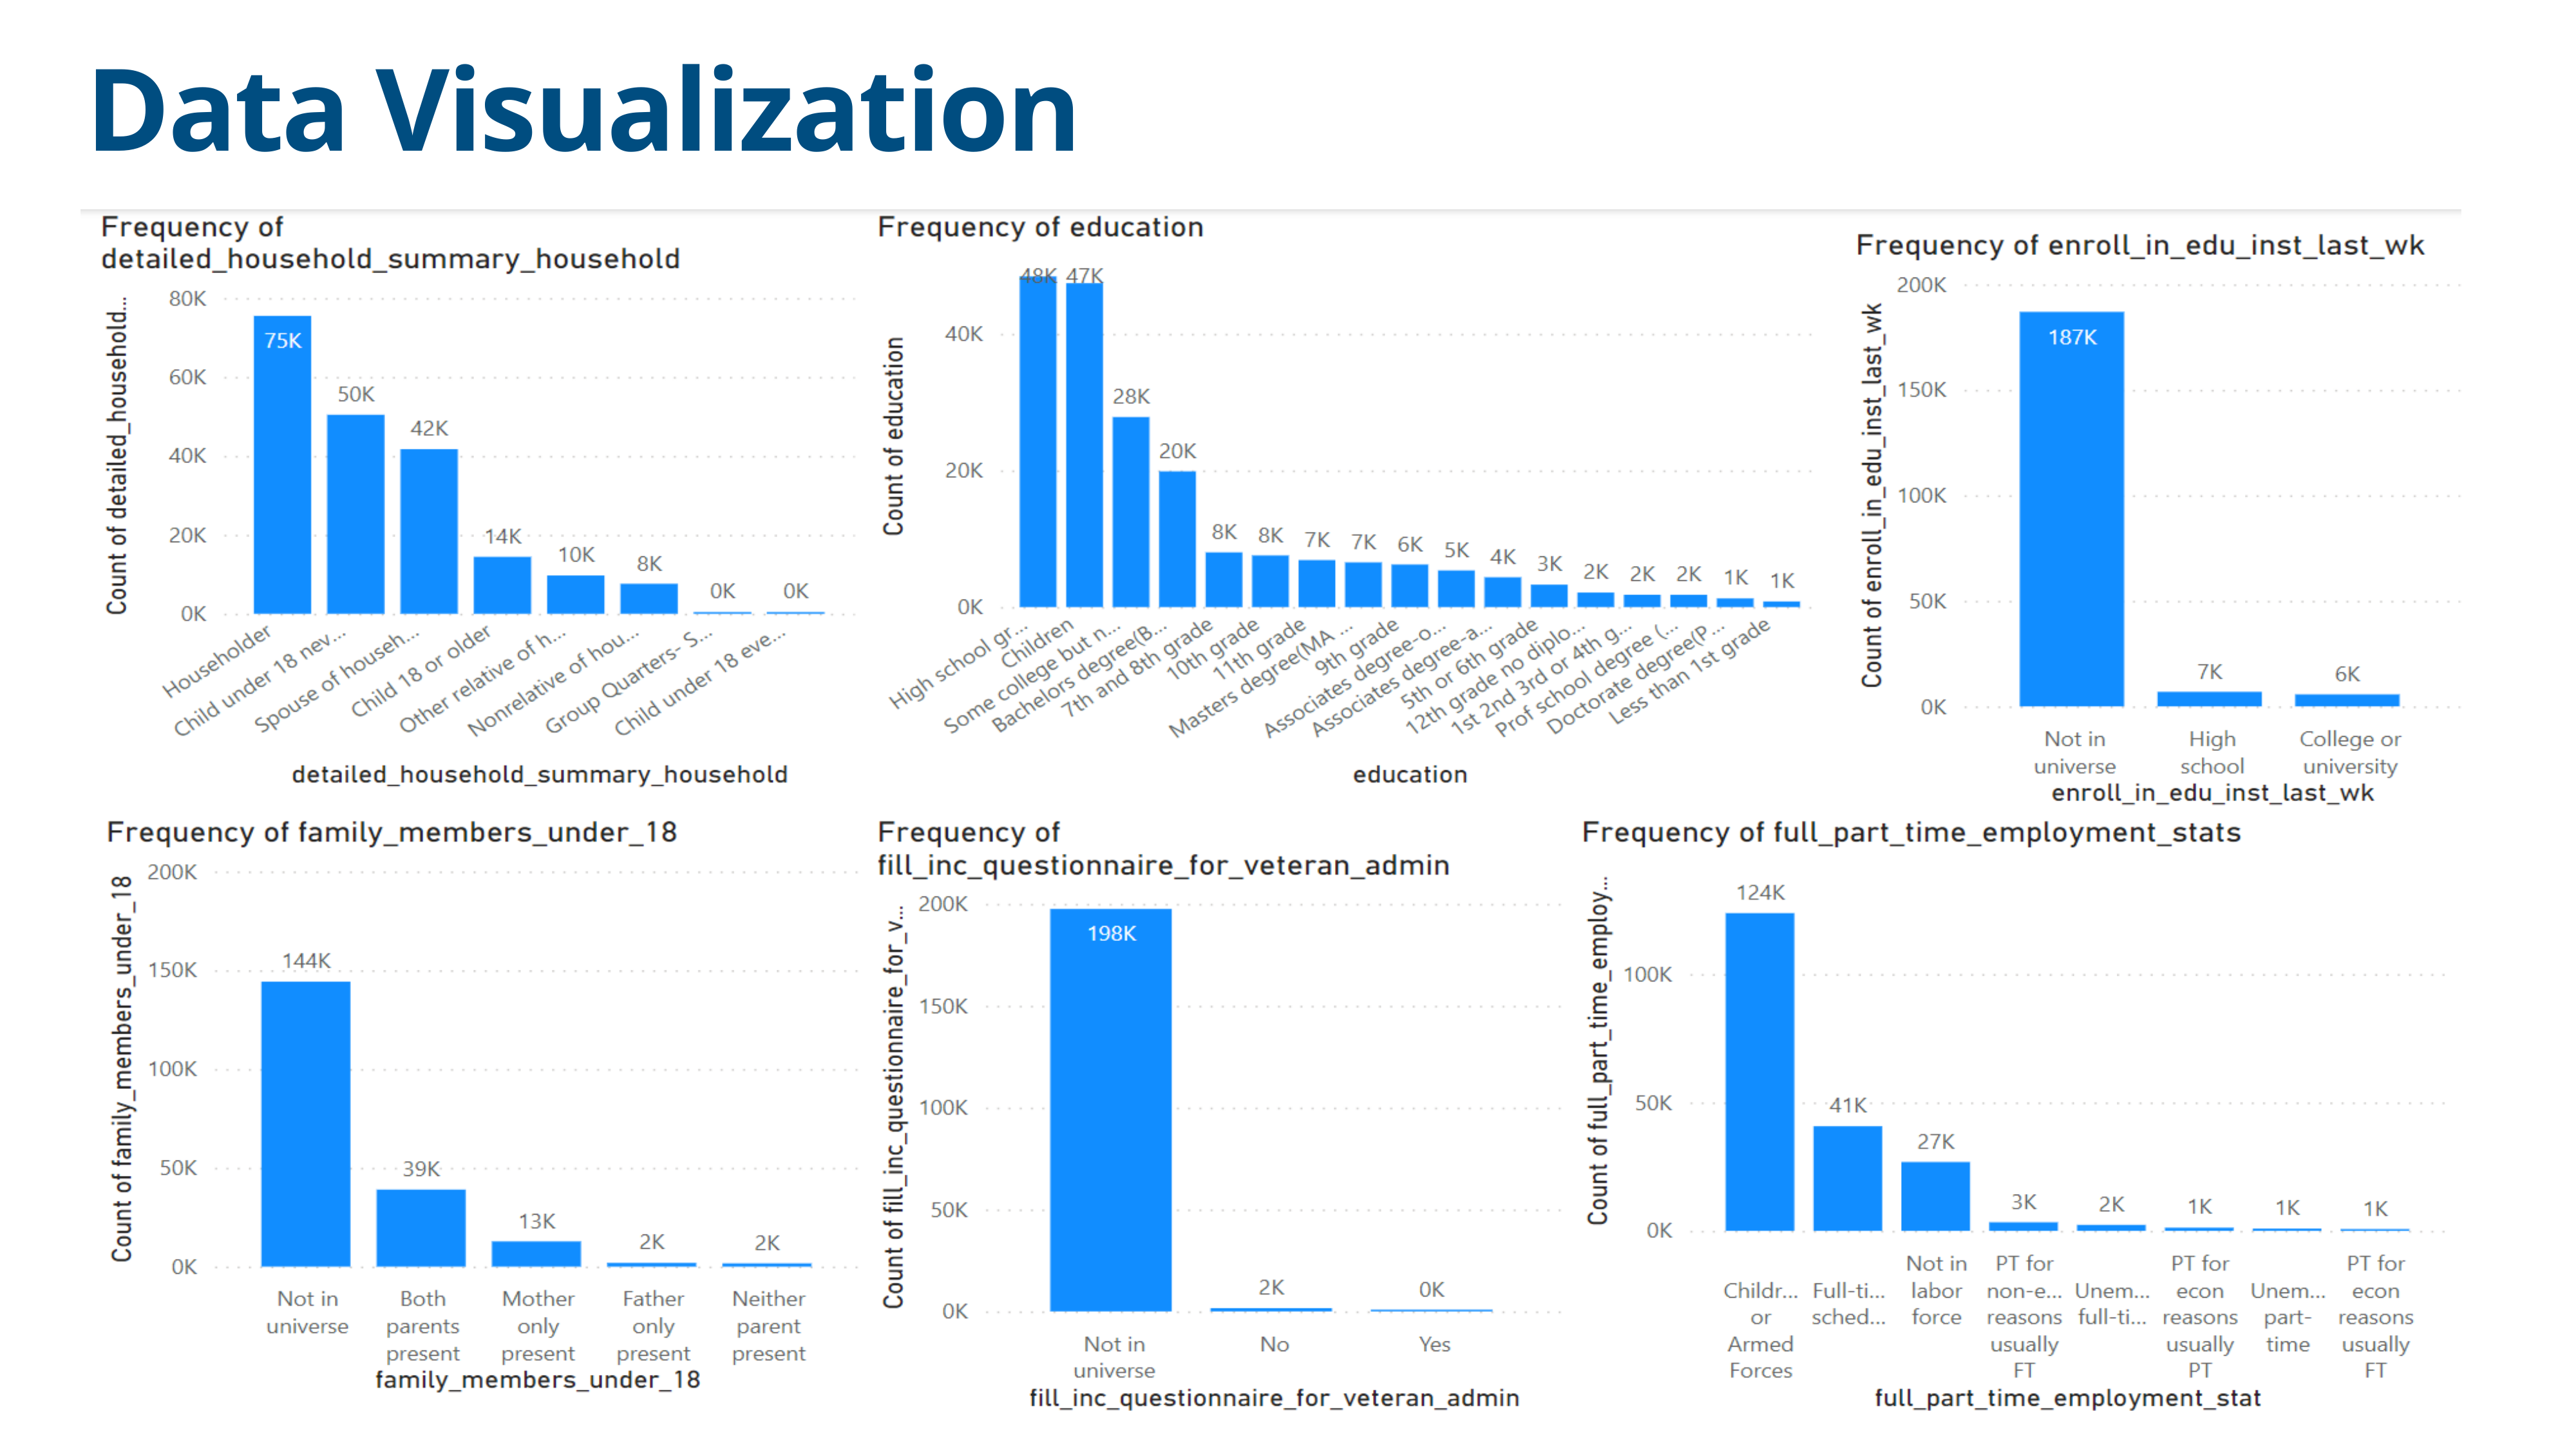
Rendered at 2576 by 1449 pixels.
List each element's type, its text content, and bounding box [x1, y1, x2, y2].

title Data Visualization [80, 58, 2402, 209]
picture [80, 209, 2461, 1414]
